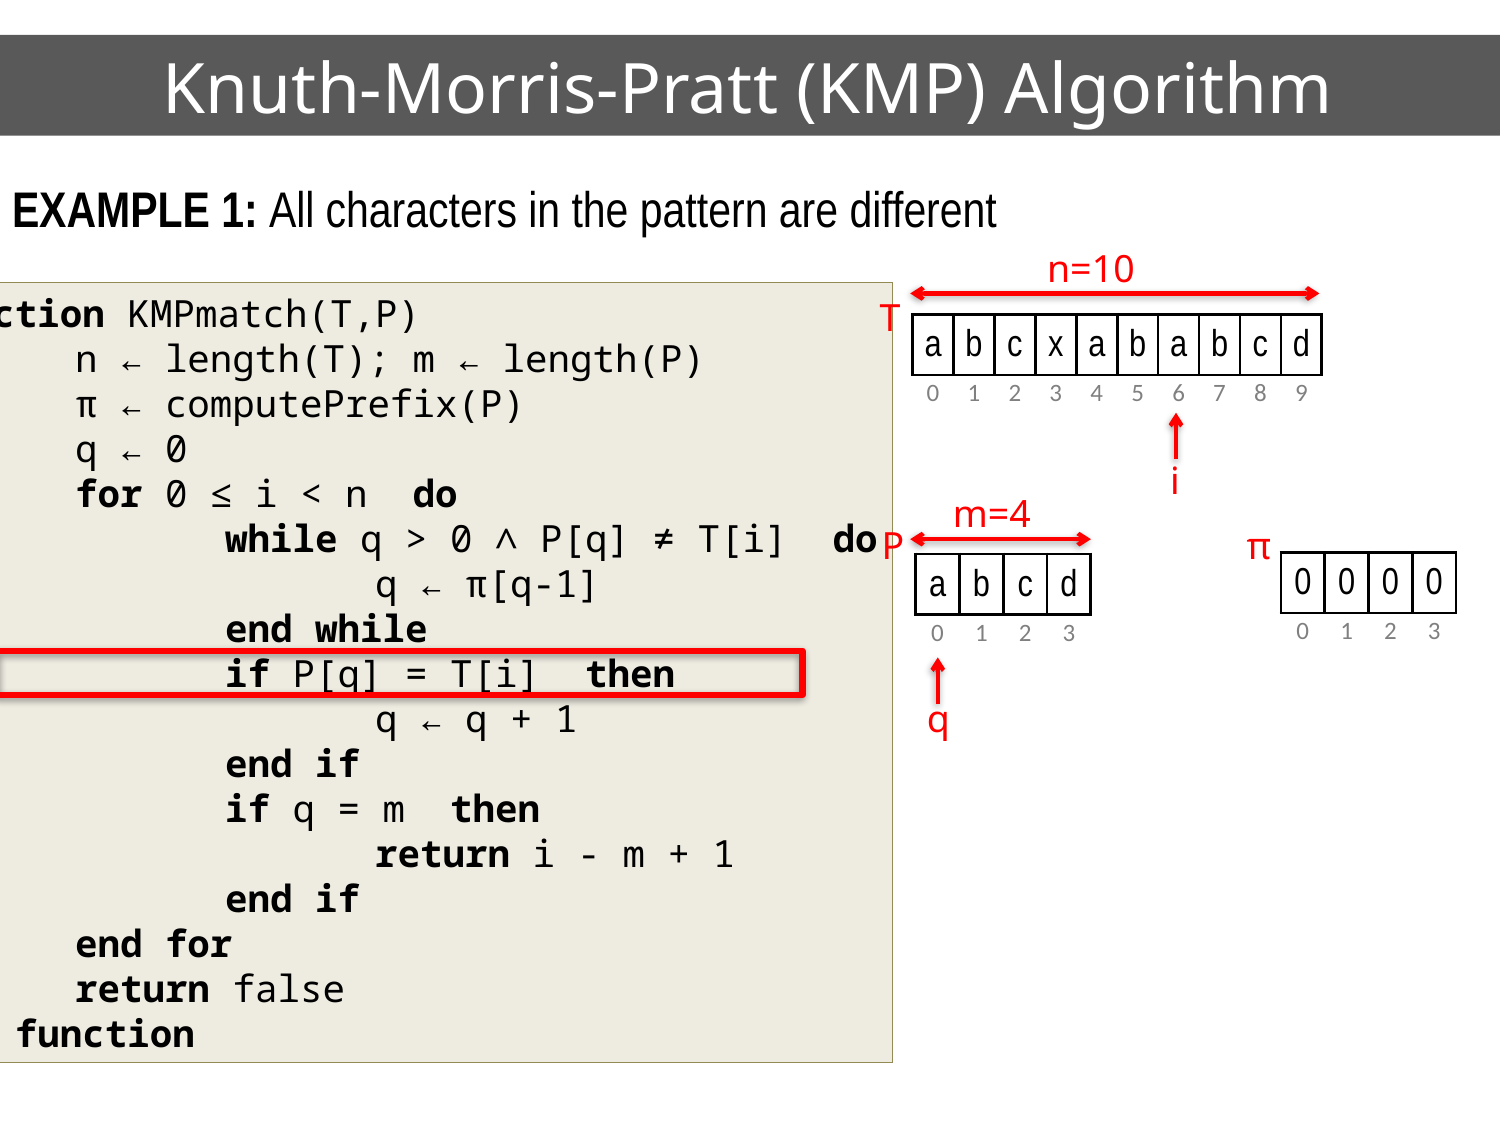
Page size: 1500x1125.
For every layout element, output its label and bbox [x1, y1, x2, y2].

table_header [1078, 316, 1116, 374]
table_header [961, 555, 1002, 613]
table_cell [916, 616, 1091, 676]
table_cell [913, 376, 1322, 436]
table_header [1414, 554, 1455, 612]
text_box [0, 169, 1498, 1063]
table_header [1200, 316, 1239, 374]
table_header [917, 555, 958, 613]
text_box [1231, 514, 1287, 575]
table_cell [1281, 614, 1456, 674]
table_header [1005, 555, 1046, 613]
table_header [1037, 316, 1075, 374]
table_header [1159, 316, 1198, 374]
table_header [1241, 316, 1280, 374]
table_header [1282, 316, 1320, 374]
table_header [1282, 554, 1323, 612]
table_header [1048, 555, 1089, 613]
title [0, 34, 1500, 136]
table_header [996, 316, 1034, 374]
table_header [1370, 554, 1411, 612]
table_header [914, 316, 952, 374]
table_header [1119, 316, 1157, 374]
text_box [912, 657, 965, 748]
table_header [1326, 554, 1367, 612]
table_header [955, 316, 993, 374]
text_box [1155, 412, 1195, 510]
